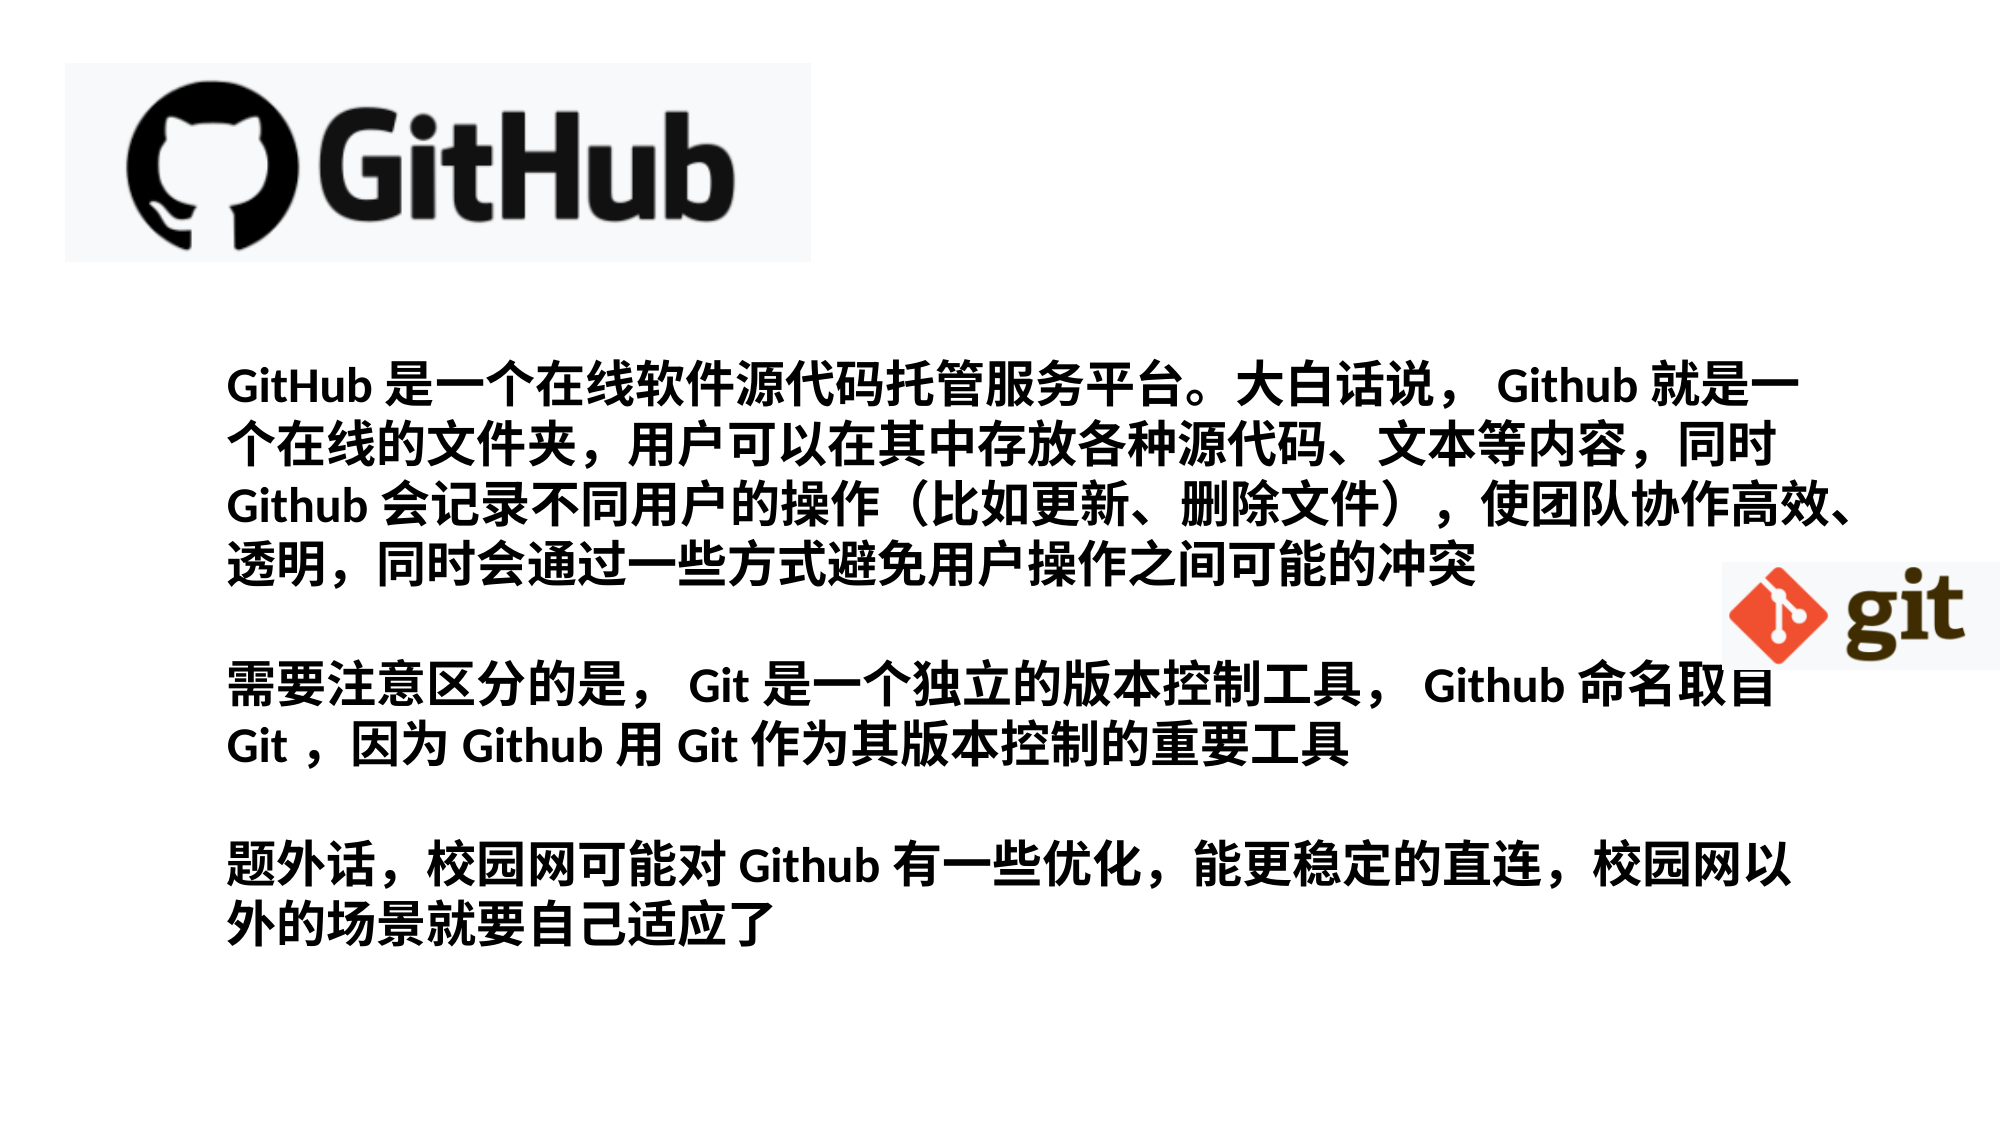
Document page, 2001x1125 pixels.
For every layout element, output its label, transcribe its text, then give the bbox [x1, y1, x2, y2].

text_box GitHub是一个在线软件源代码托管服务平台。大白话说，Github就是一个在线的文件夹，用户可以在其中存放各种源代码、文本等内容，同时Github会记录不同用户的操作（比如更新、删除文件），使团队协作高效、透明，同时会通过一些方式避免用户操作之间可能的冲突 需要注意区分的是，Git是一个独立的版本控制工具，Github命名取自Git，因为Github用Git作为其版本控制的重要工具 题外话，校园网可能对Github有一些优化，能更稳定的直连，校园网以外的场景就要自己适应了 [212, 344, 1852, 1095]
picture [1722, 561, 2000, 671]
picture [65, 63, 812, 262]
